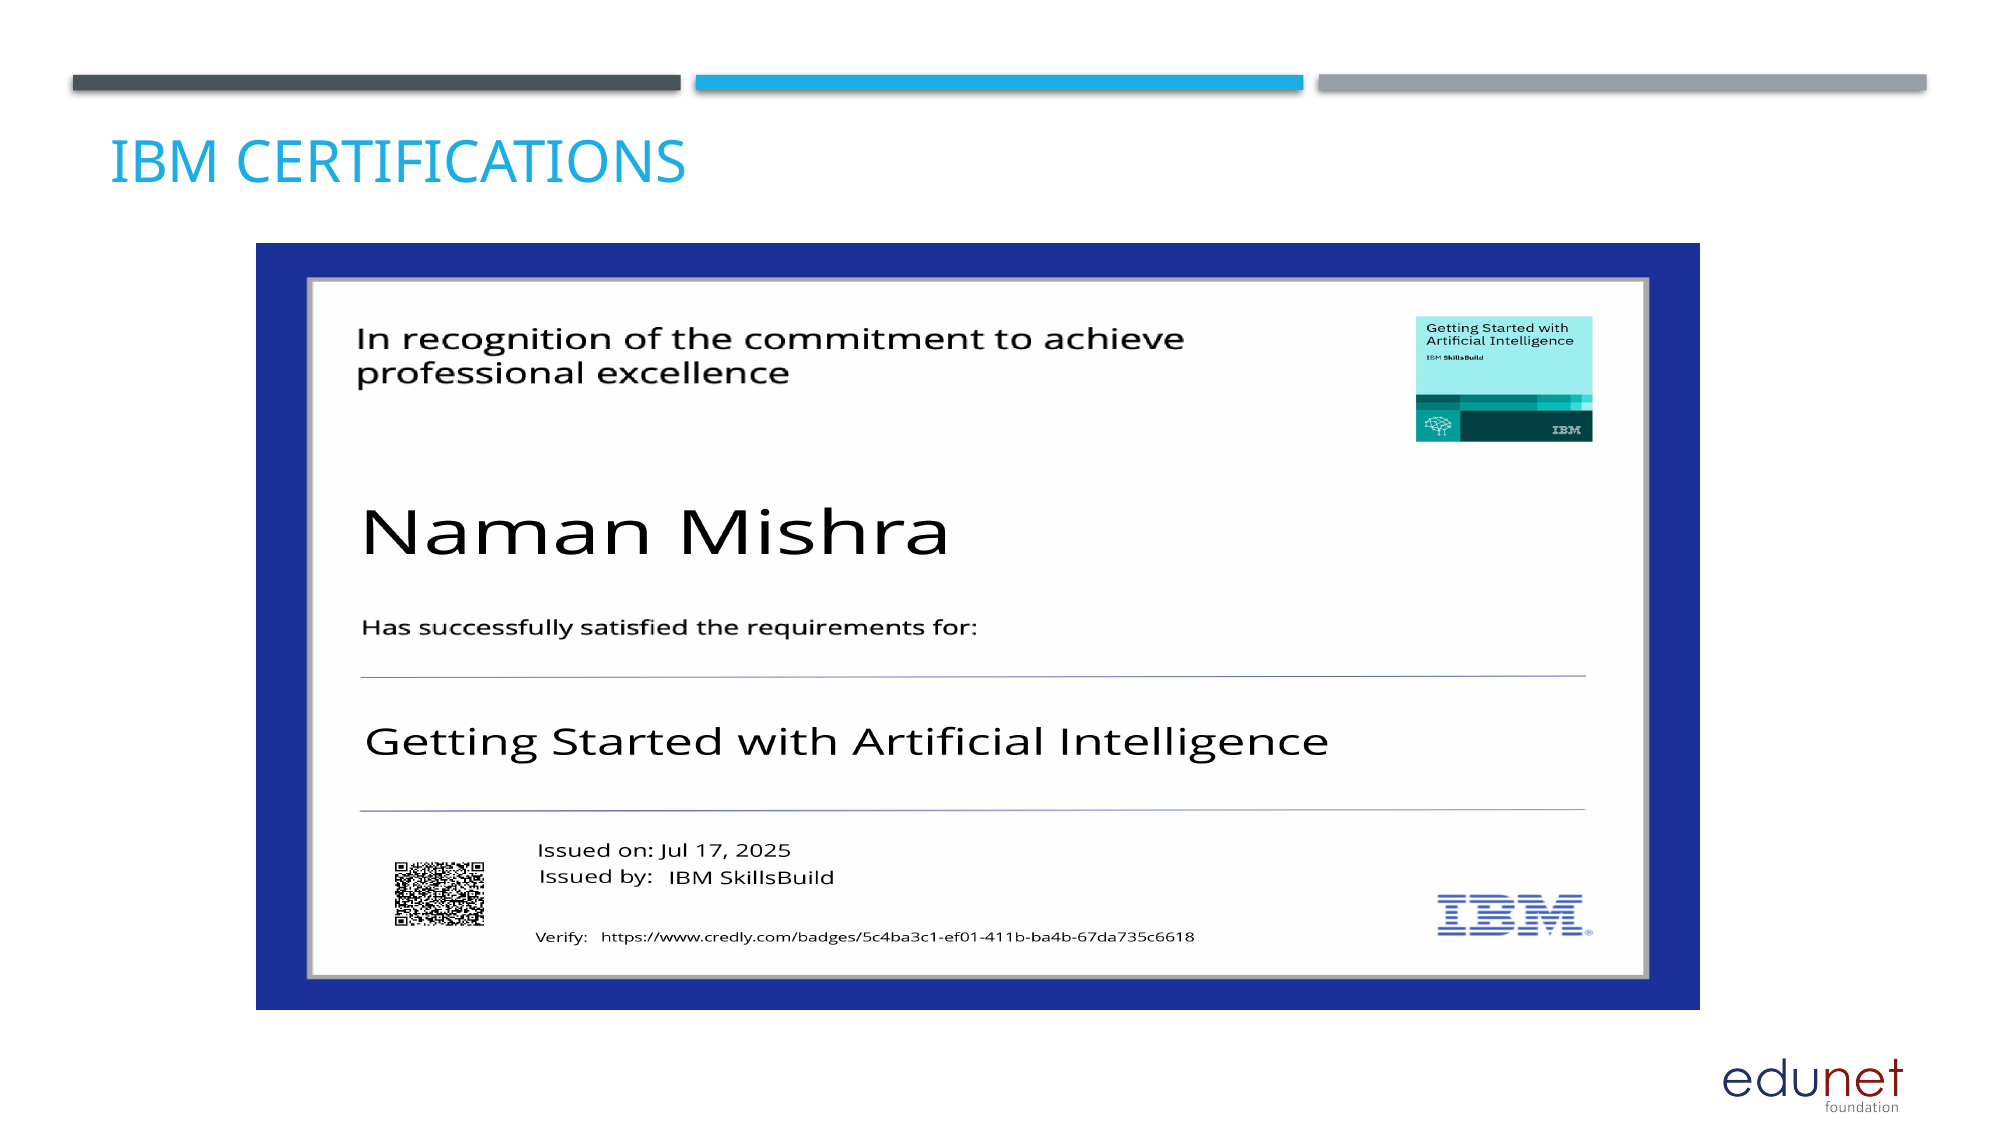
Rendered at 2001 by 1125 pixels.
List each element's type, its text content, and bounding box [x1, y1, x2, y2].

title IBM Certifications [95, 115, 1905, 203]
picture [1719, 1056, 1905, 1116]
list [256, 242, 1701, 1011]
